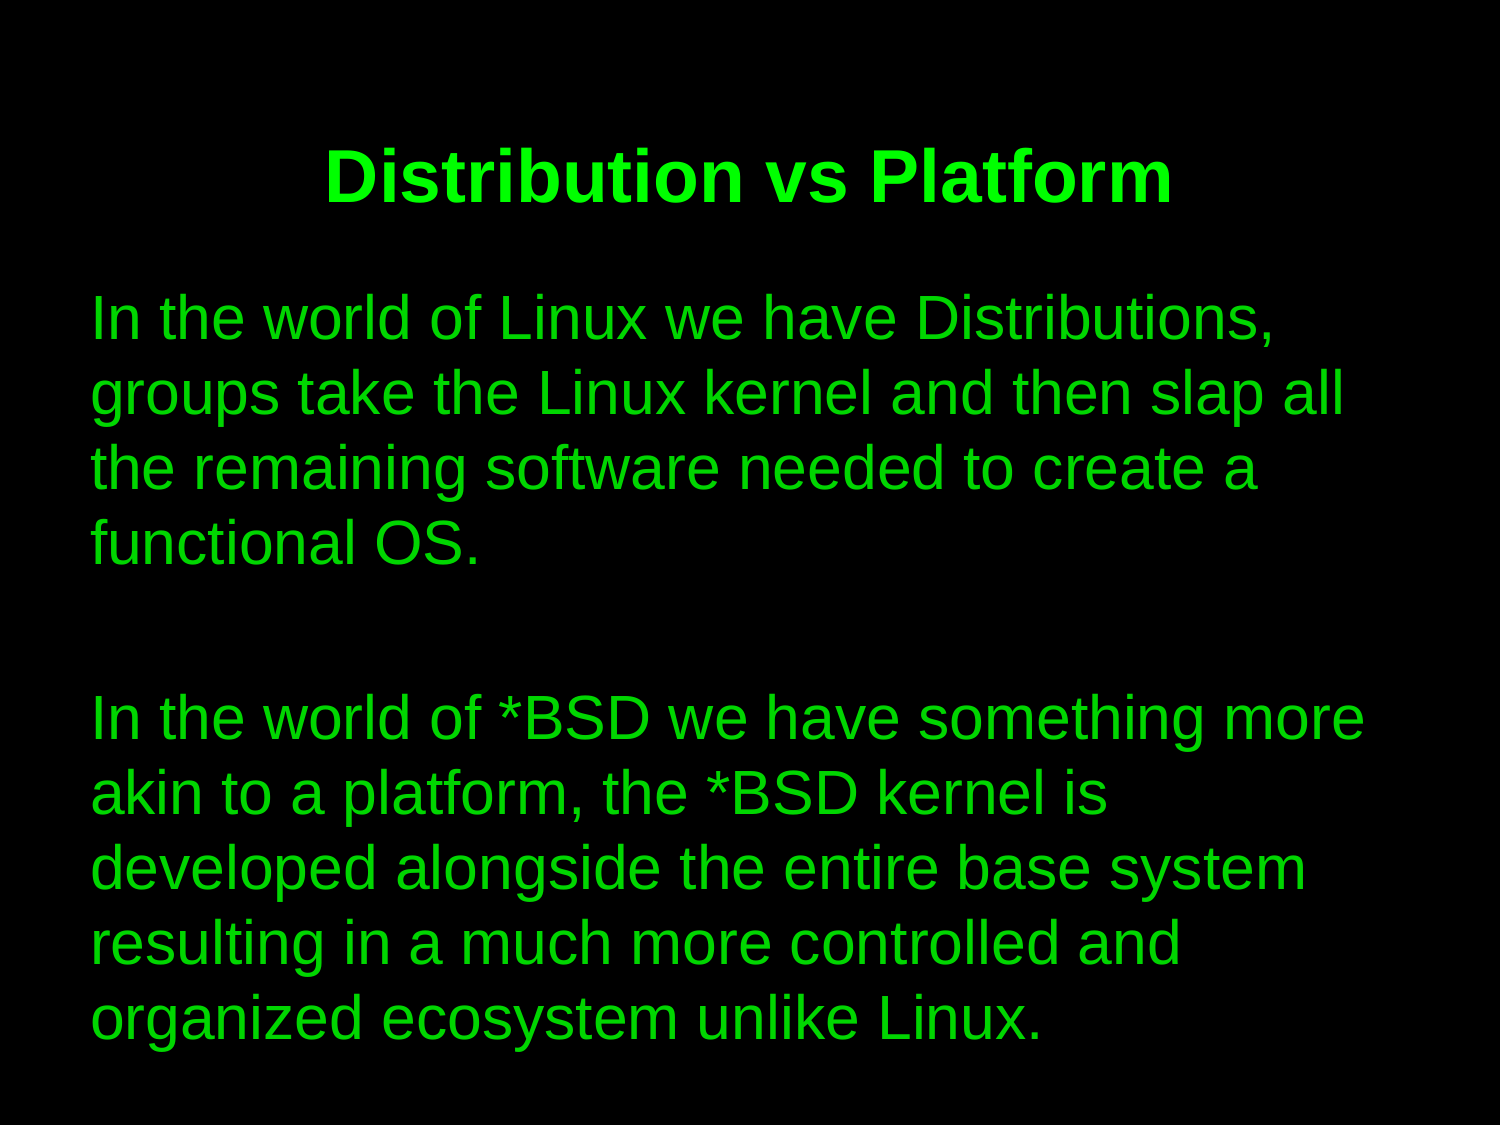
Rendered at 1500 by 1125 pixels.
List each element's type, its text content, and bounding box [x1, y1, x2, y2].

title Distribution vs Platform [75, 45, 1425, 233]
list In the world of Linux we have Distributions, groups take the Linux kernel and then slap all the remaining software needed to create a functional OS. In the world of *BSD we have something more akin to a platform, the *BSD kernel is developed alongside the entire base system resulting in a much more controlled and organized ecosystem unlike Linux. [75, 262, 1425, 1078]
